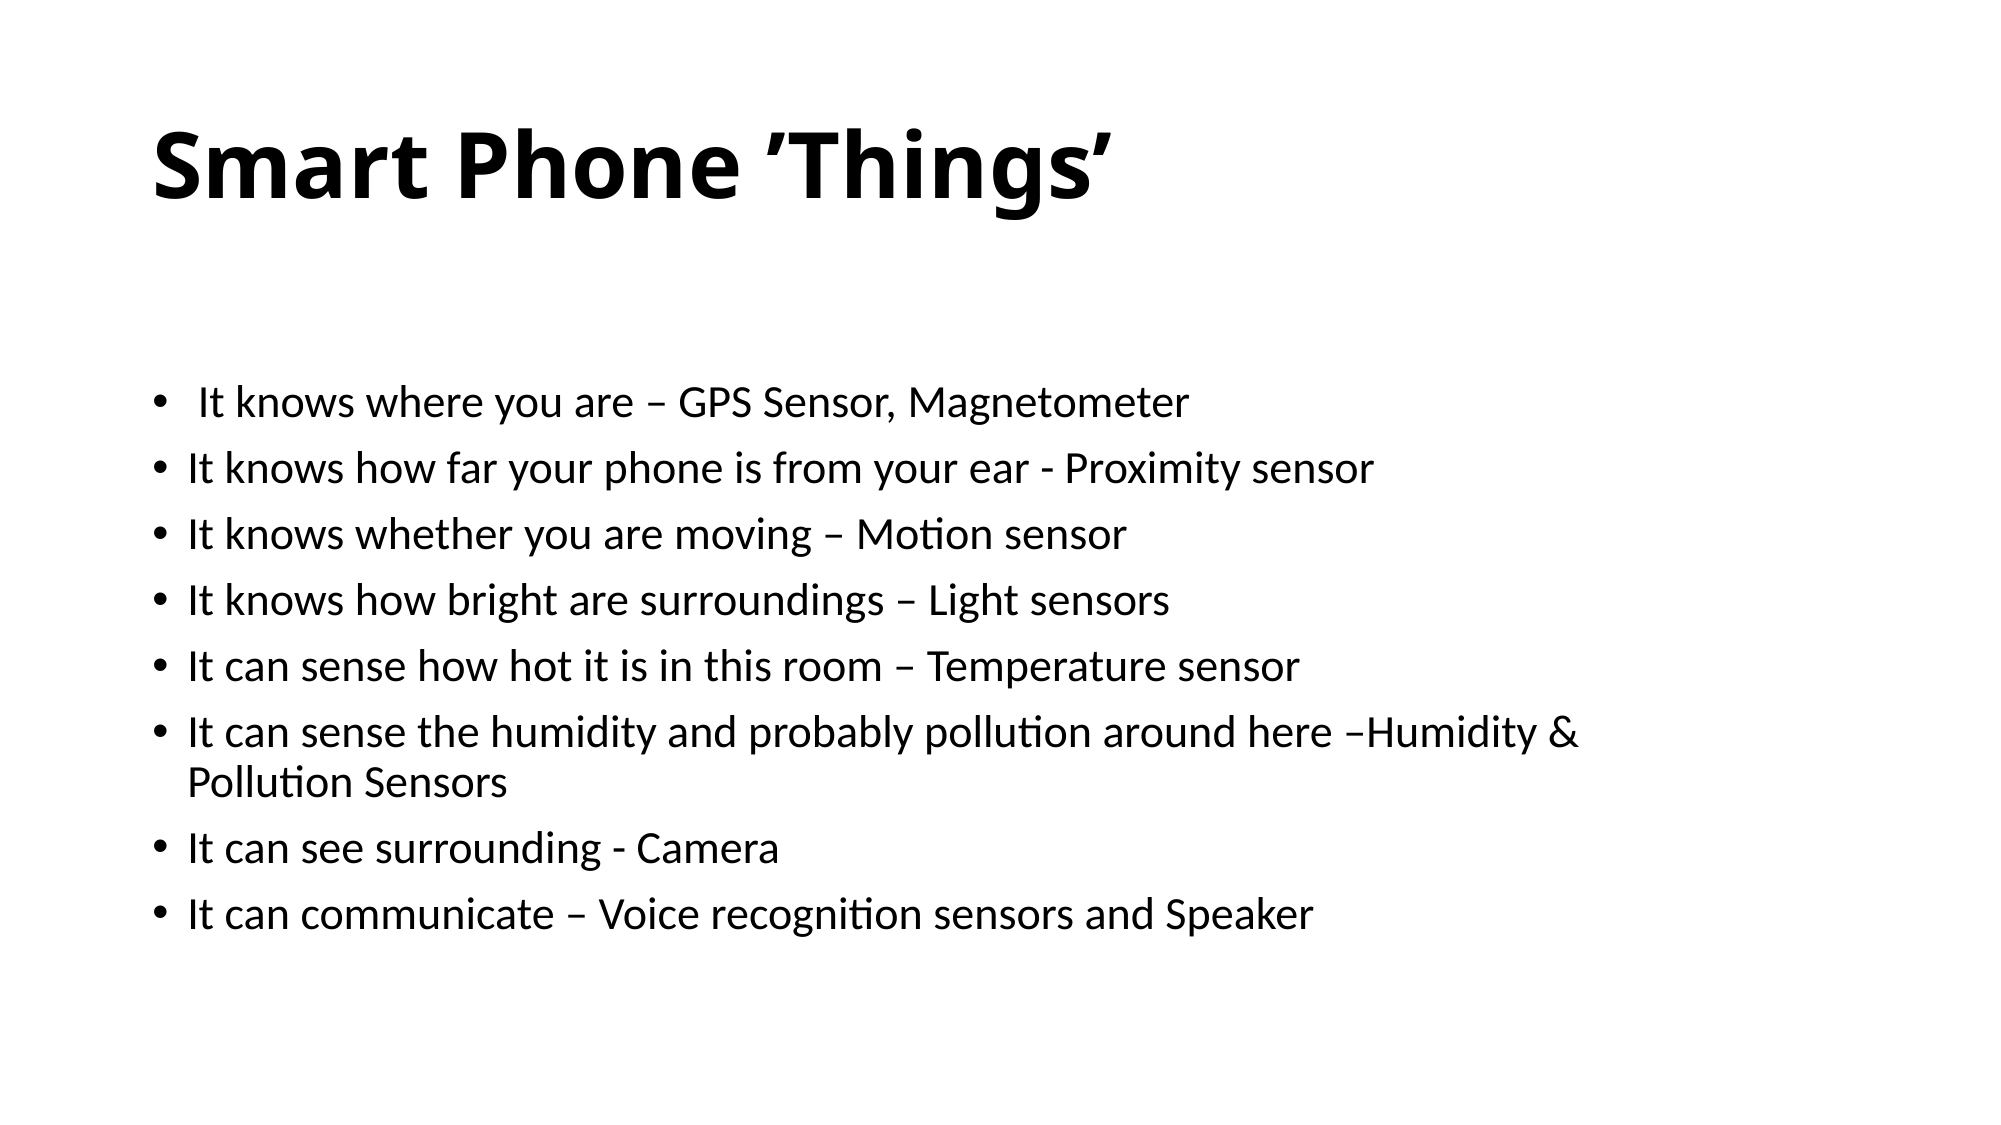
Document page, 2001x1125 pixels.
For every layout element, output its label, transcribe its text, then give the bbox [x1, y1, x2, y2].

list It knows where you are – GPS Sensor, Magnetometer It knows how far your phone is from your ear - Proximity sensor It knows whether you are moving – Motion sensor It knows how bright are surroundings – Light sensors It can sense how hot it is in this room – Temperature sensor It can sense the humidity and probably pollution around here –Humidity & Pollution Sensors It can see surrounding - Camera It can communicate – Voice recognition sensors and Speaker [137, 370, 1763, 952]
title Smart Phone ’Things’ [137, 59, 1863, 278]
